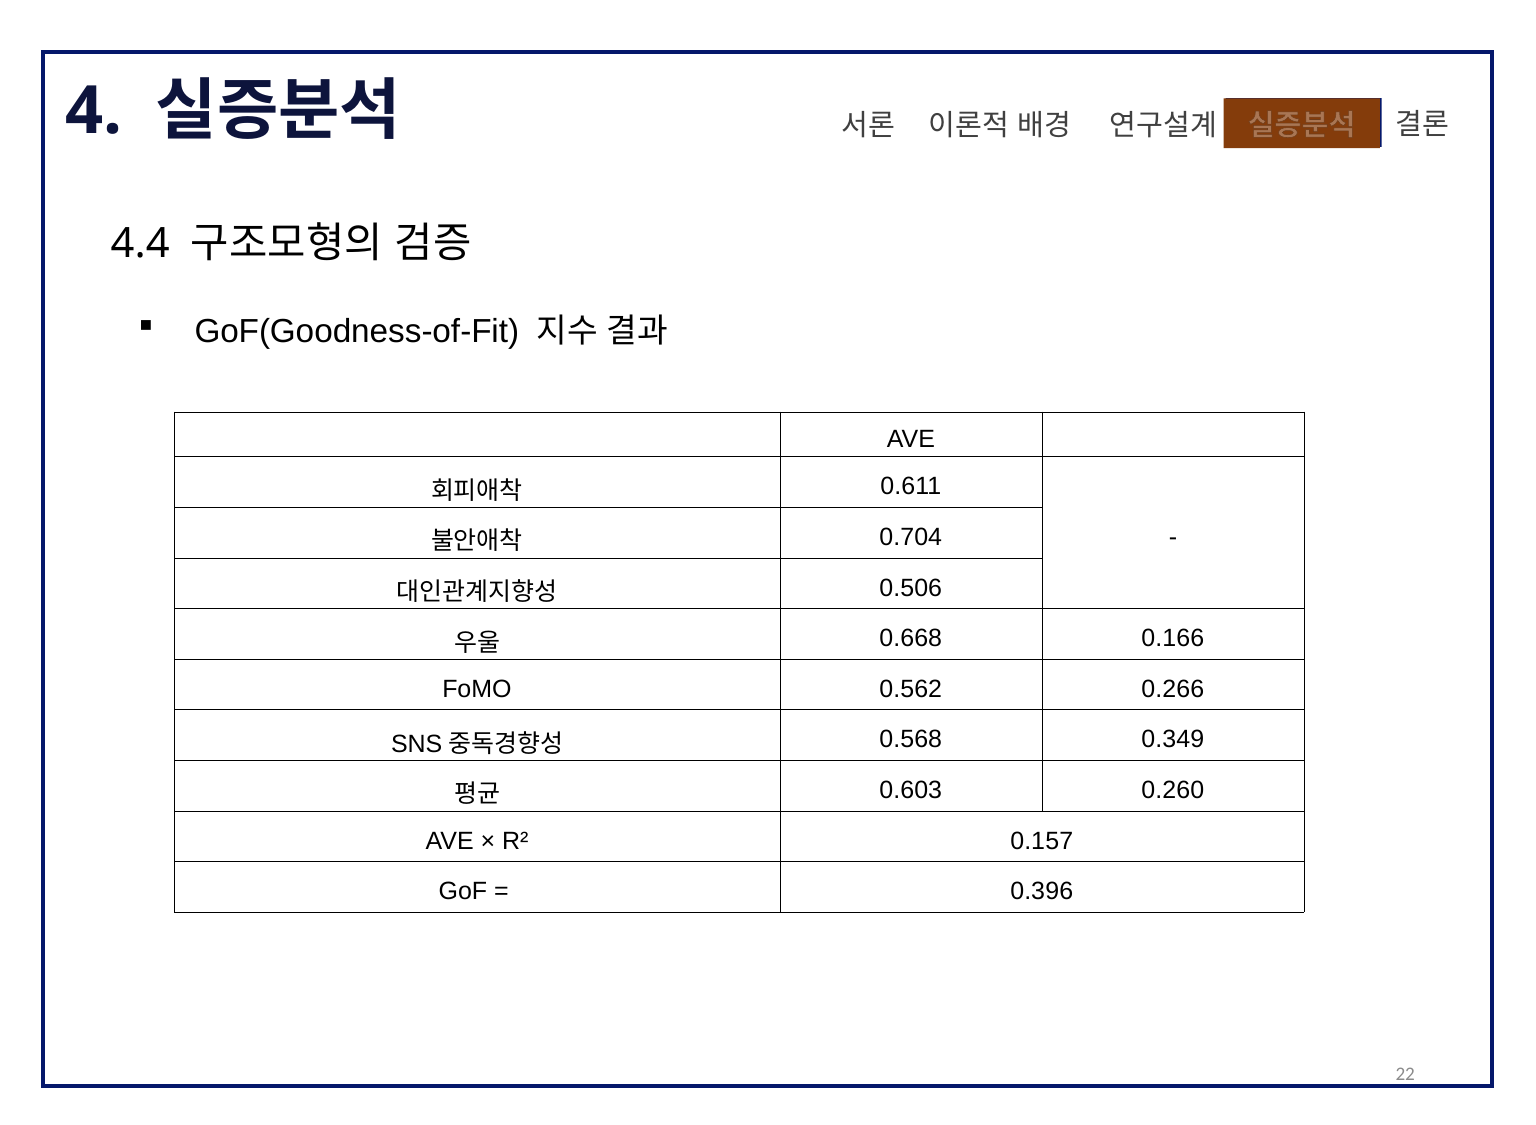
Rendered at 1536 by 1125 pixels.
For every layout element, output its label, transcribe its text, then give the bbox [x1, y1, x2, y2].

text_box 이론적 배경 [905, 98, 1062, 149]
text_box 서론 [773, 98, 905, 149]
text_box [42, 51, 1493, 1087]
text_box 연구설계 [1062, 98, 1252, 149]
text_box 실증분석 [1252, 98, 1380, 149]
text_box 4.4 구조모형의 검증 [95, 208, 487, 274]
text_box 4. 실증분석 [50, 59, 619, 155]
text_box 결론 [1320, 97, 1510, 148]
text_box GoF(Goodness-of-Fit) 지수 결과 [123, 281, 1431, 357]
slide_number 22 [1084, 1042, 1431, 1103]
